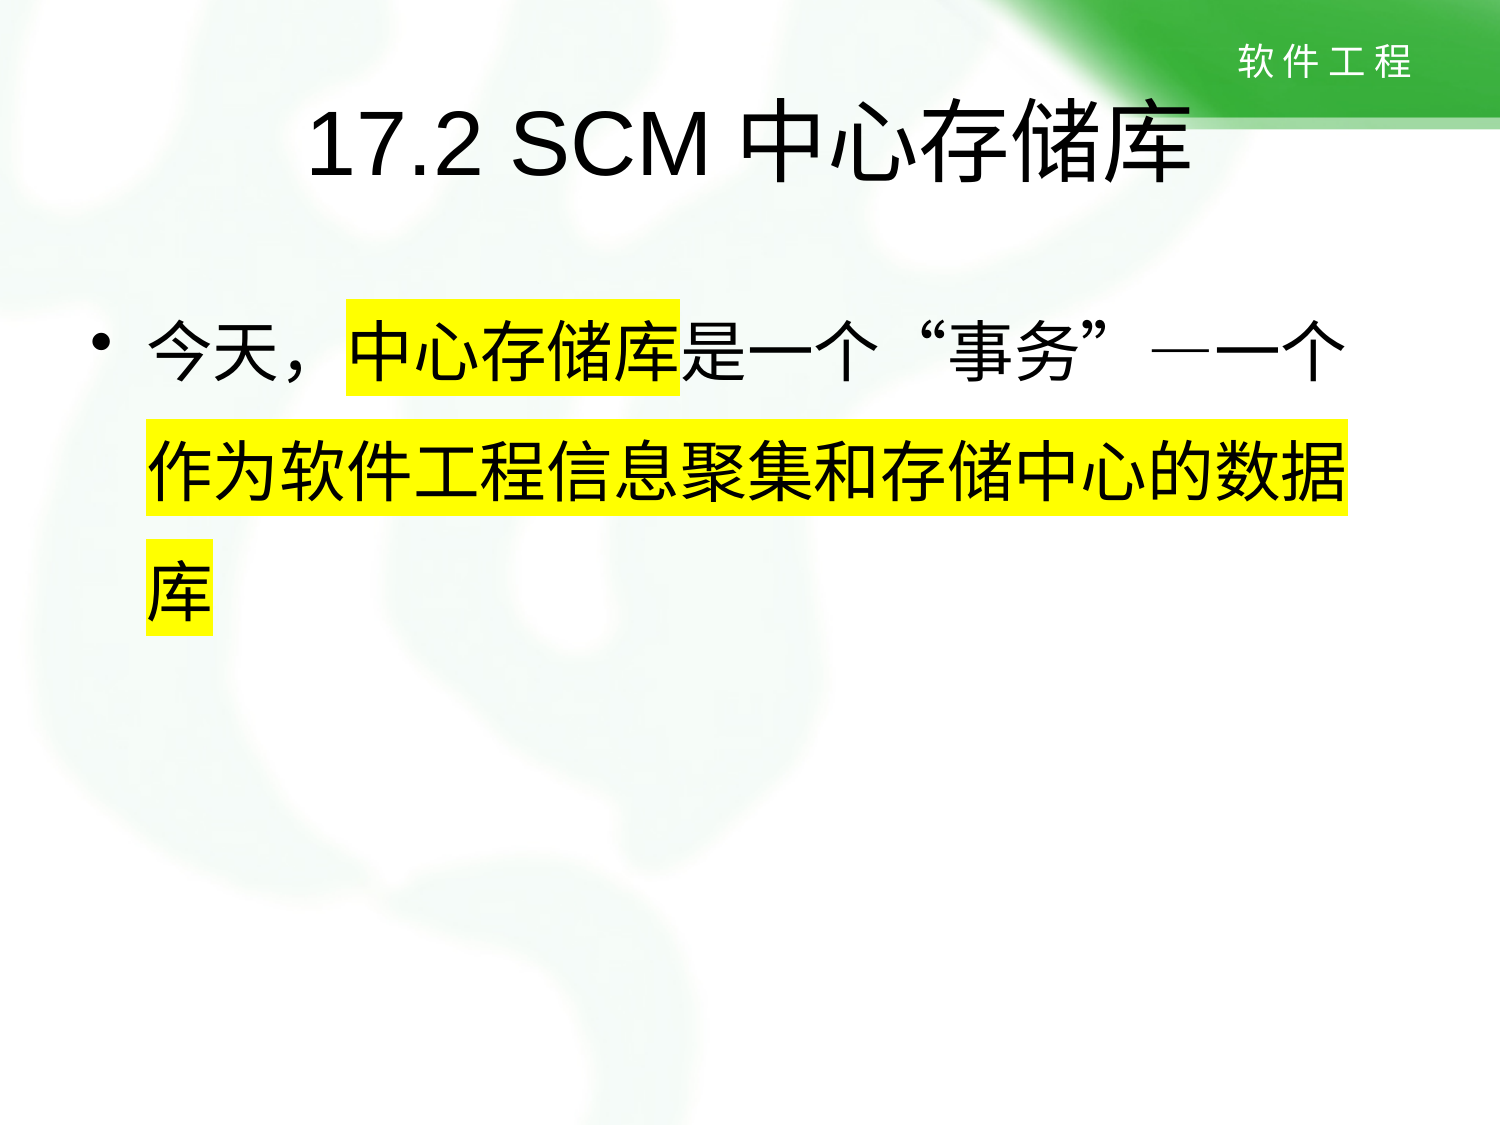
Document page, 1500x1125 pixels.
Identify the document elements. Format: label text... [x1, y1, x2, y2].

title 17.2 SCM中心存储库 [75, 45, 1425, 233]
picture [0, 0, 1500, 1125]
list 今天，中心存储库是一个“事务”—一个作为软件工程信息聚集和存储中心的数据库 [75, 262, 1425, 1005]
